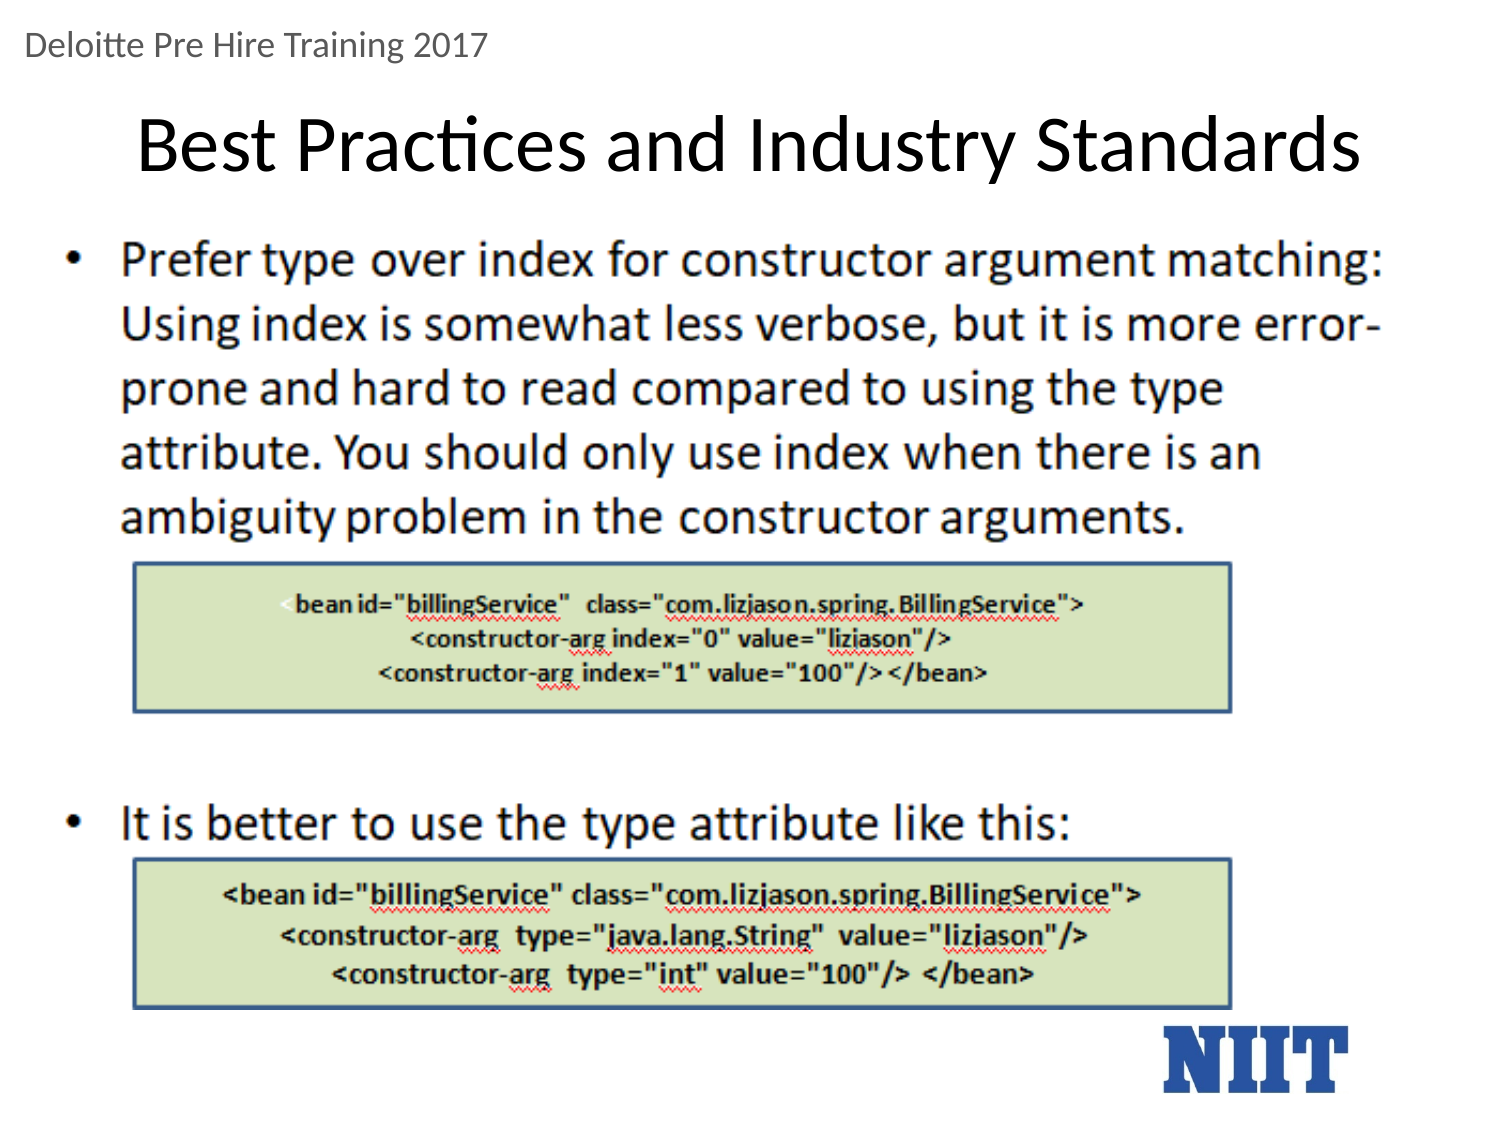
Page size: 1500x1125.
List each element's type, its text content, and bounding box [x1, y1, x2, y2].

picture [1162, 1024, 1349, 1094]
title Best Practices and Industry Standards [75, 45, 1425, 218]
picture [40, 219, 1434, 1010]
